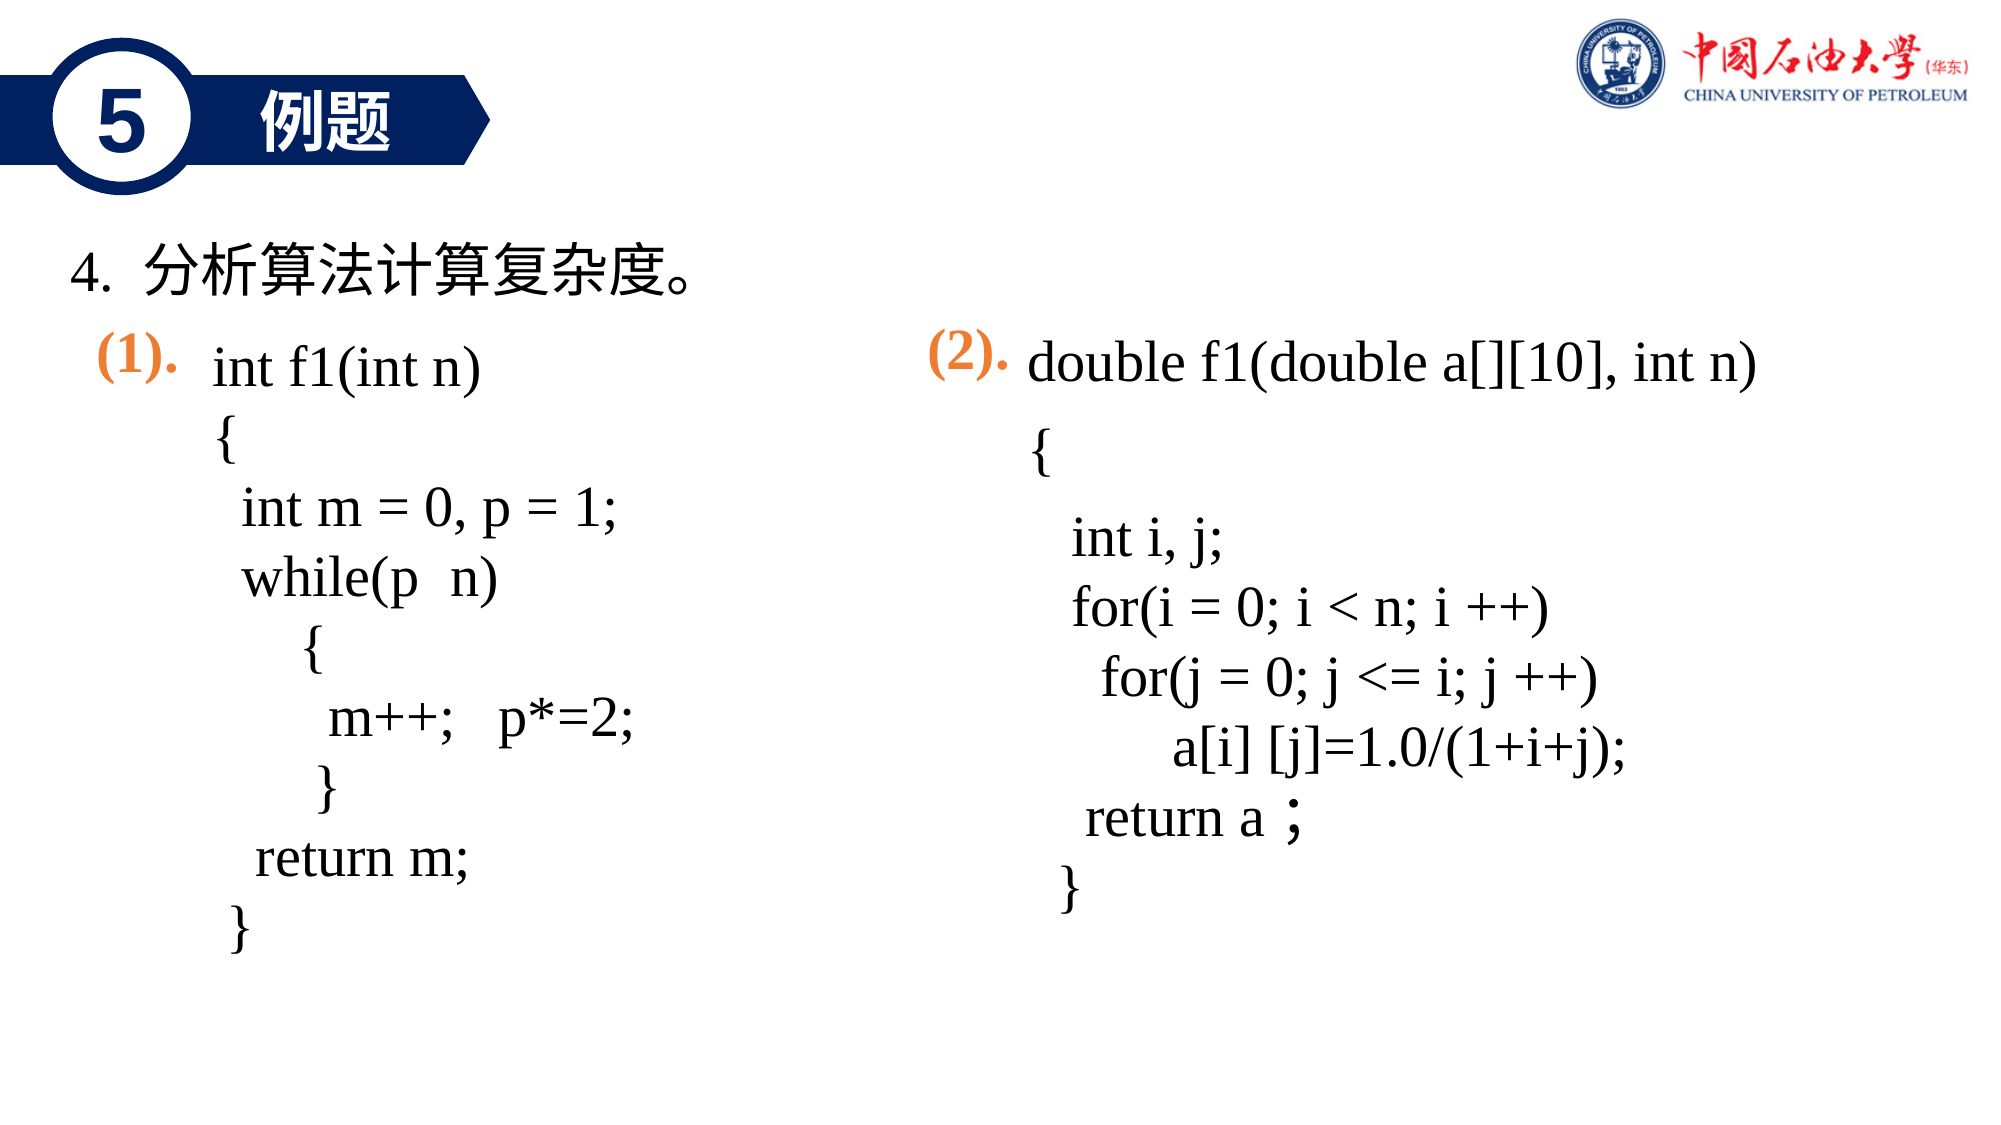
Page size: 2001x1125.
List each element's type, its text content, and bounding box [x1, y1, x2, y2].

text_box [0, 44, 491, 189]
text_box (1). [81, 306, 209, 392]
text_box (2). [912, 303, 1040, 389]
text_box 4. 分析算法计算复杂度。 [55, 208, 1957, 311]
picture [1554, 3, 2000, 127]
text_box double f1(double a[][10], int n) { int i, j; for(i = 0; i < n; i ++) for(j = 0; j <= i; j ++) a[i] [j]=1.0/(1+i+j); return a； } [1012, 298, 1920, 926]
